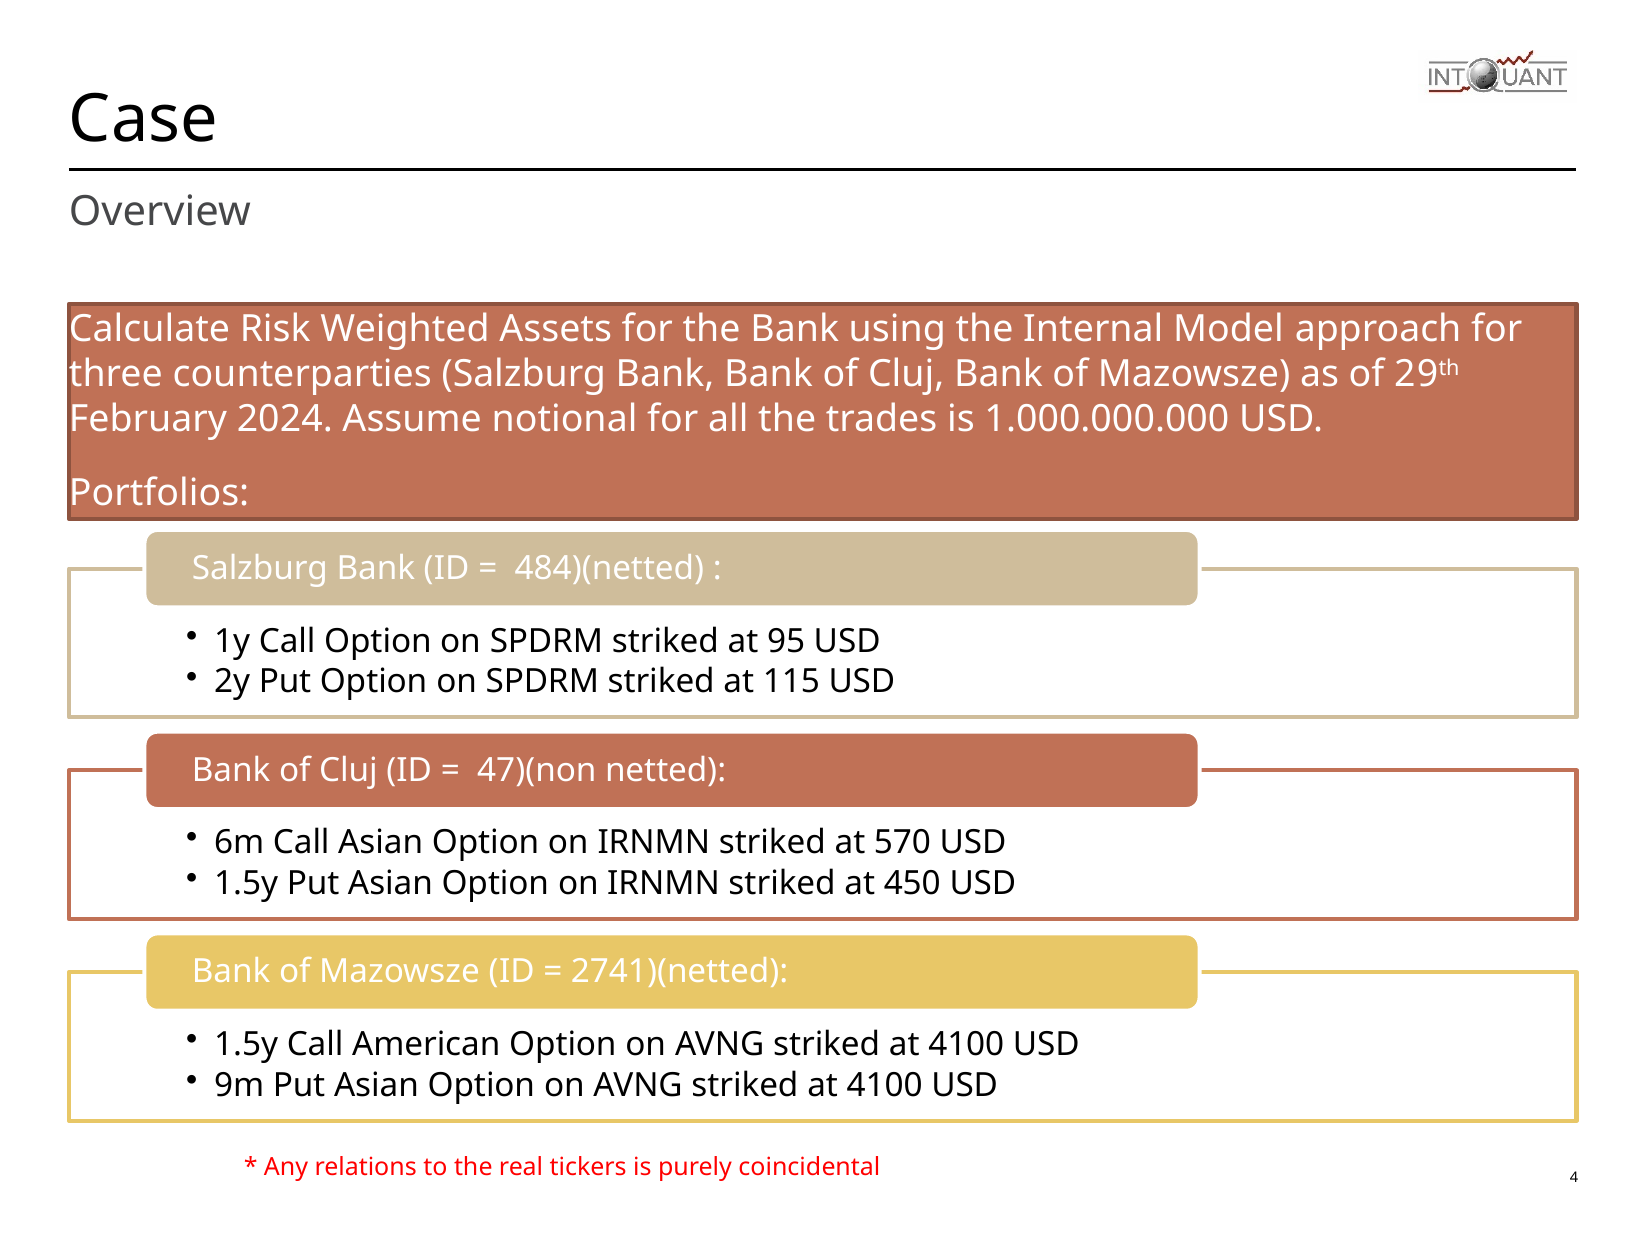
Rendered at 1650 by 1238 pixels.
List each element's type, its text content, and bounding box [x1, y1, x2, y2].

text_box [68, 527, 1577, 1124]
text_box * Any relations to the real tickers is purely coincidental [243, 1149, 1032, 1196]
title Case [68, 0, 1577, 155]
list Calculate Risk Weighted Assets for the Bank using the Internal Model approach for three counterparties (Salzburg Bank, Bank of Cluj, Bank of Mazowsze) as of 29th February 2024. Assume notional for all the trades is 1.000.000.000 USD. Portfolios: [67, 302, 1579, 521]
text_box Overview [68, 183, 1577, 229]
